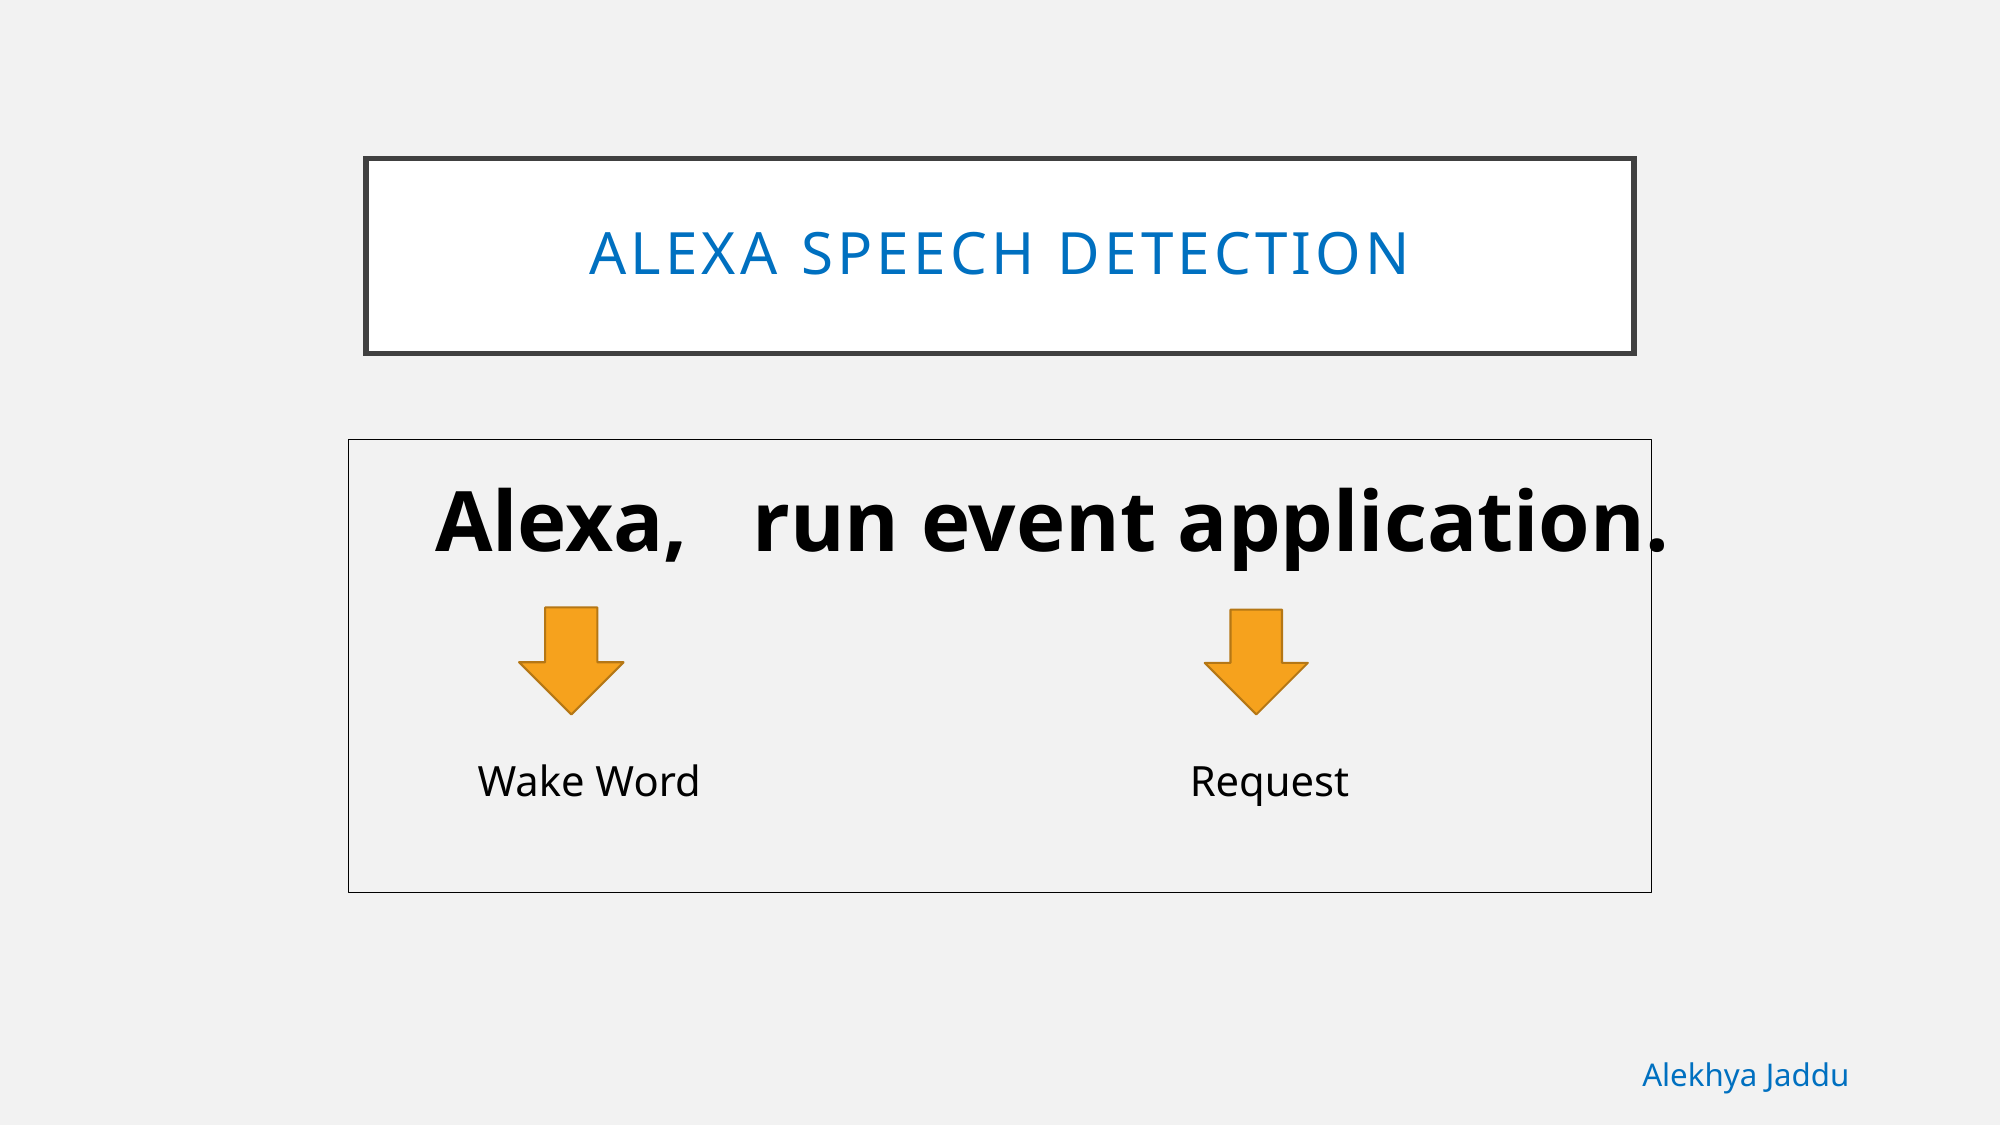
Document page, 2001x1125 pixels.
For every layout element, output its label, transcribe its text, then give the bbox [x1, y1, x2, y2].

text_box Alekhya Jaddu [1627, 1047, 1964, 1100]
text_box [348, 439, 1652, 893]
title Alexa Speech Detection [363, 156, 1637, 356]
text_box Alexa, run event application. [1652, 460, 1715, 576]
